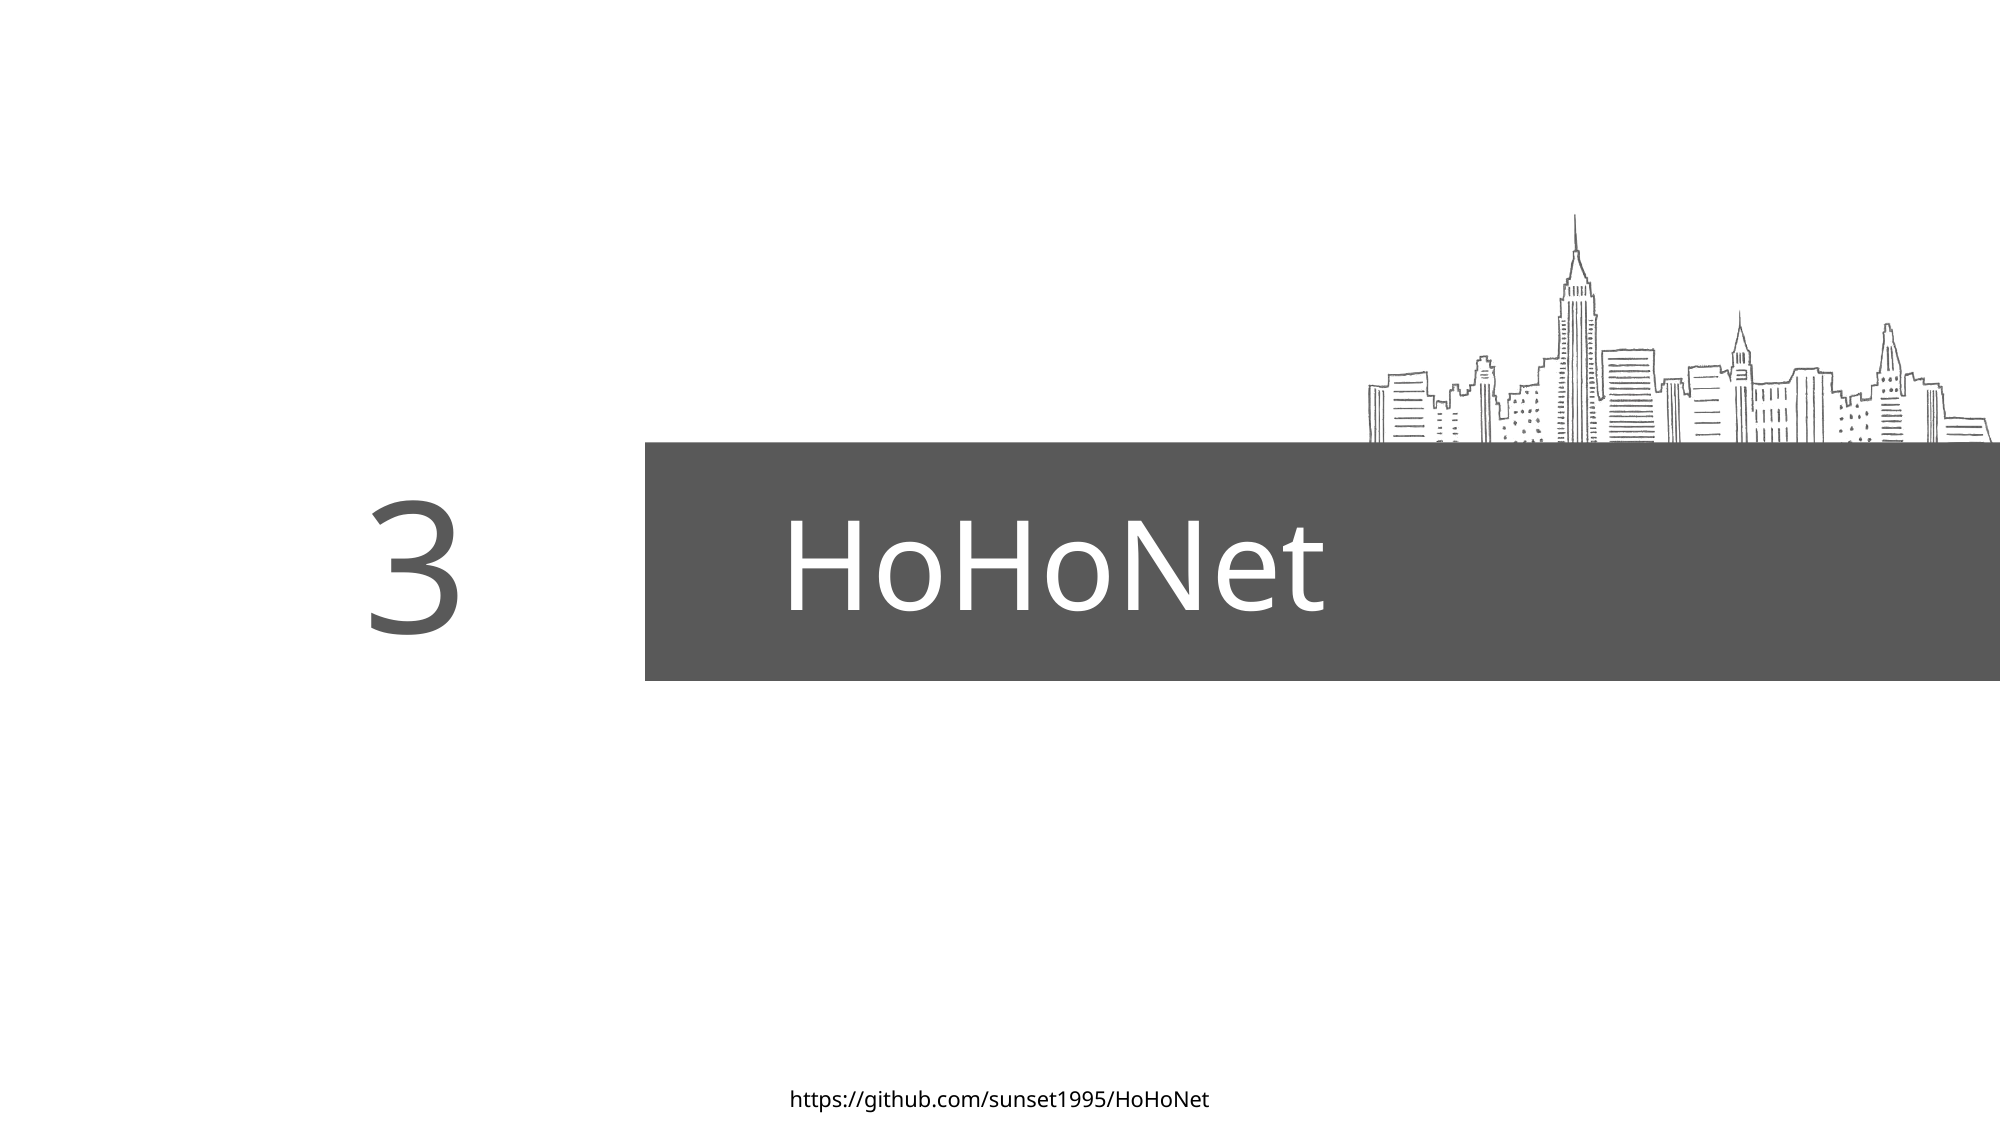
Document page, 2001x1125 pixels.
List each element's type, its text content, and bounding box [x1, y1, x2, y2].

text_box [644, 441, 2000, 682]
picture [1365, 210, 2000, 461]
text_box HoHoNet [765, 478, 1478, 644]
text_box https://github.com/sunset1995/HoHoNet [725, 1077, 1275, 1119]
text_box 3 [328, 442, 503, 678]
